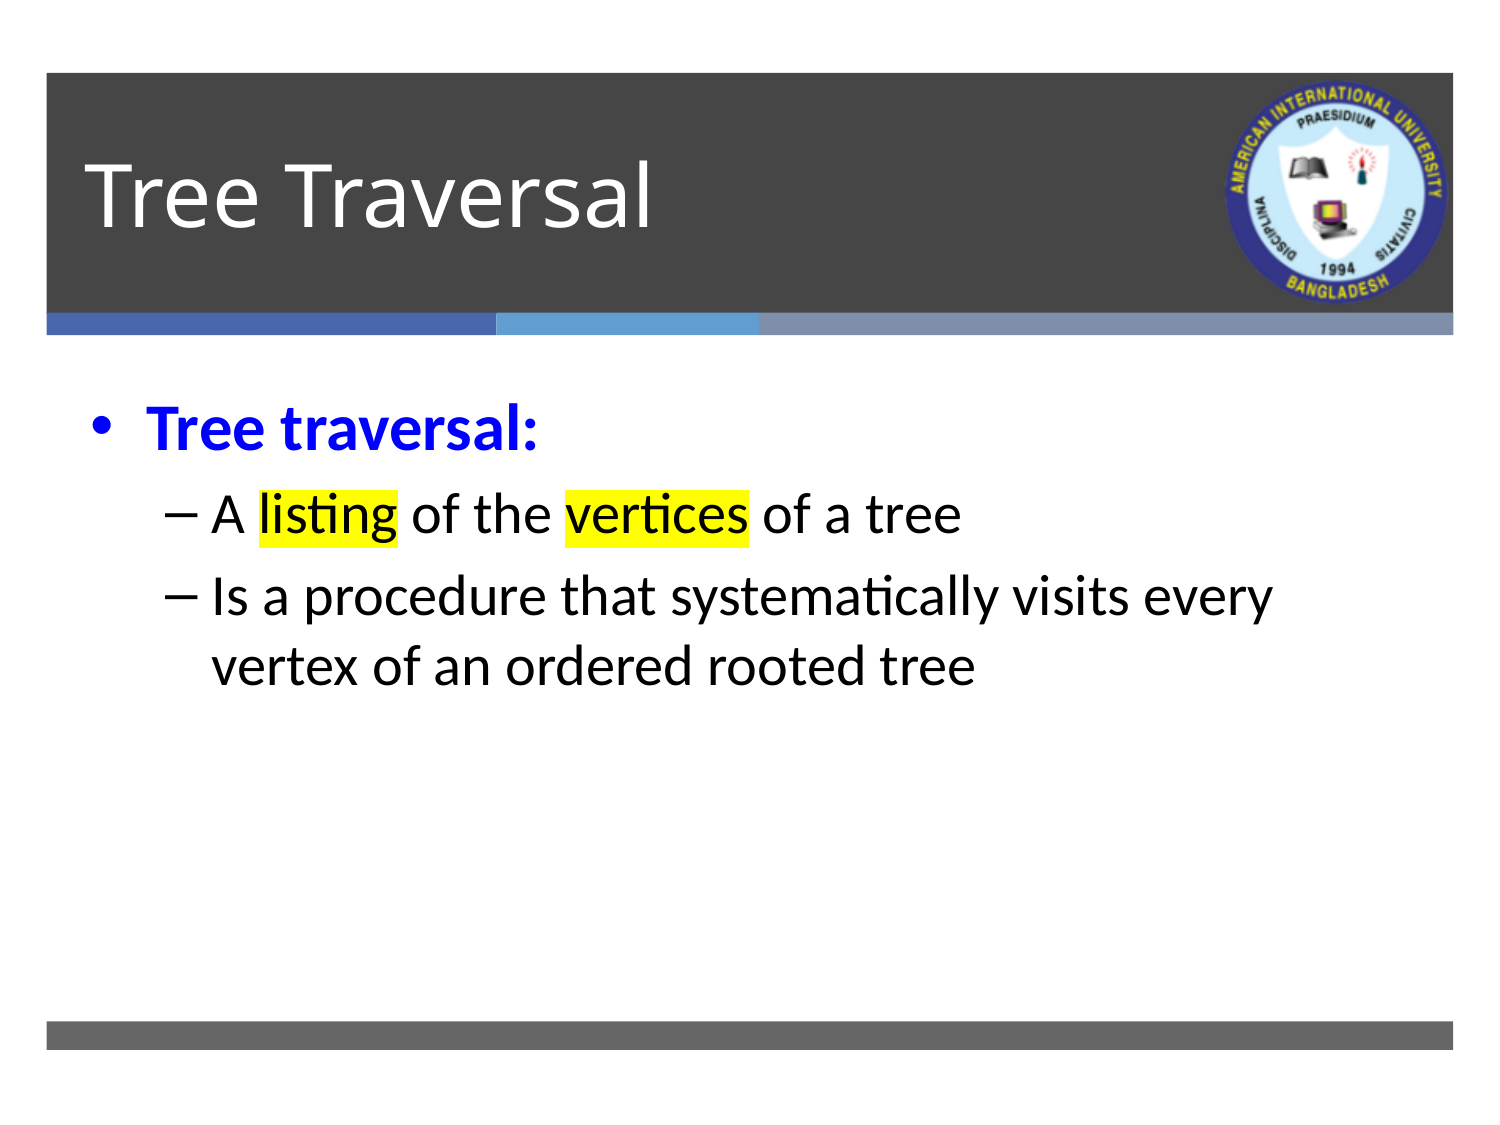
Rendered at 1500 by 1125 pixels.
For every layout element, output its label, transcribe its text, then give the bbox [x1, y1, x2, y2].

picture [1220, 75, 1454, 310]
title Tree Traversal [69, 73, 1351, 253]
text_box Tree traversal: A listing of the vertices of a tree Is a procedure that systematically visits every vertex of an ordered rooted tree [74, 376, 1425, 1005]
